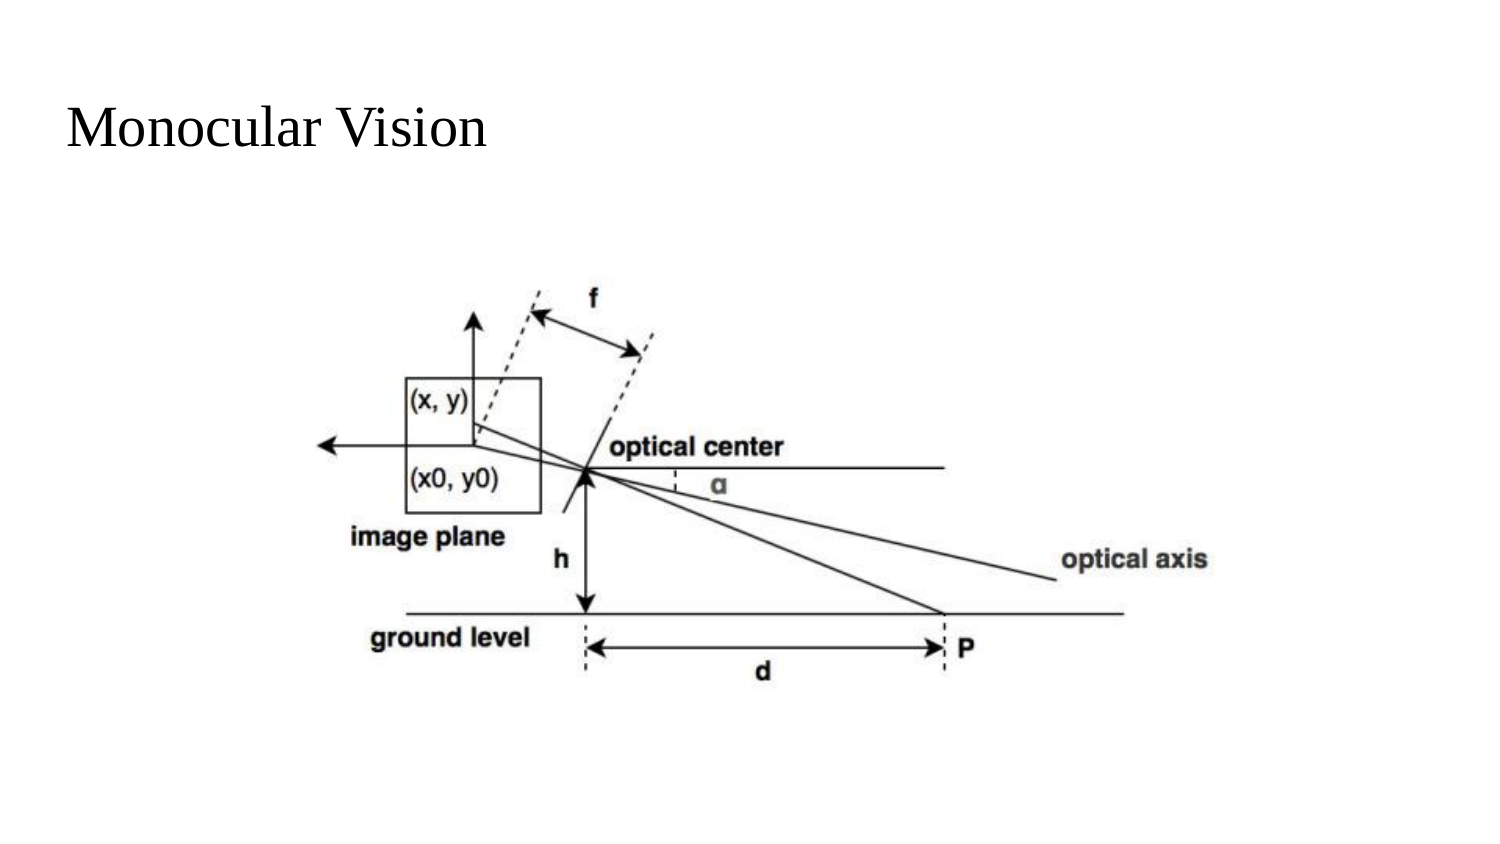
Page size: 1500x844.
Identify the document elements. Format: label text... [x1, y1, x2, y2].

picture [263, 226, 1296, 712]
title Monocular Vision [51, 72, 1449, 167]
